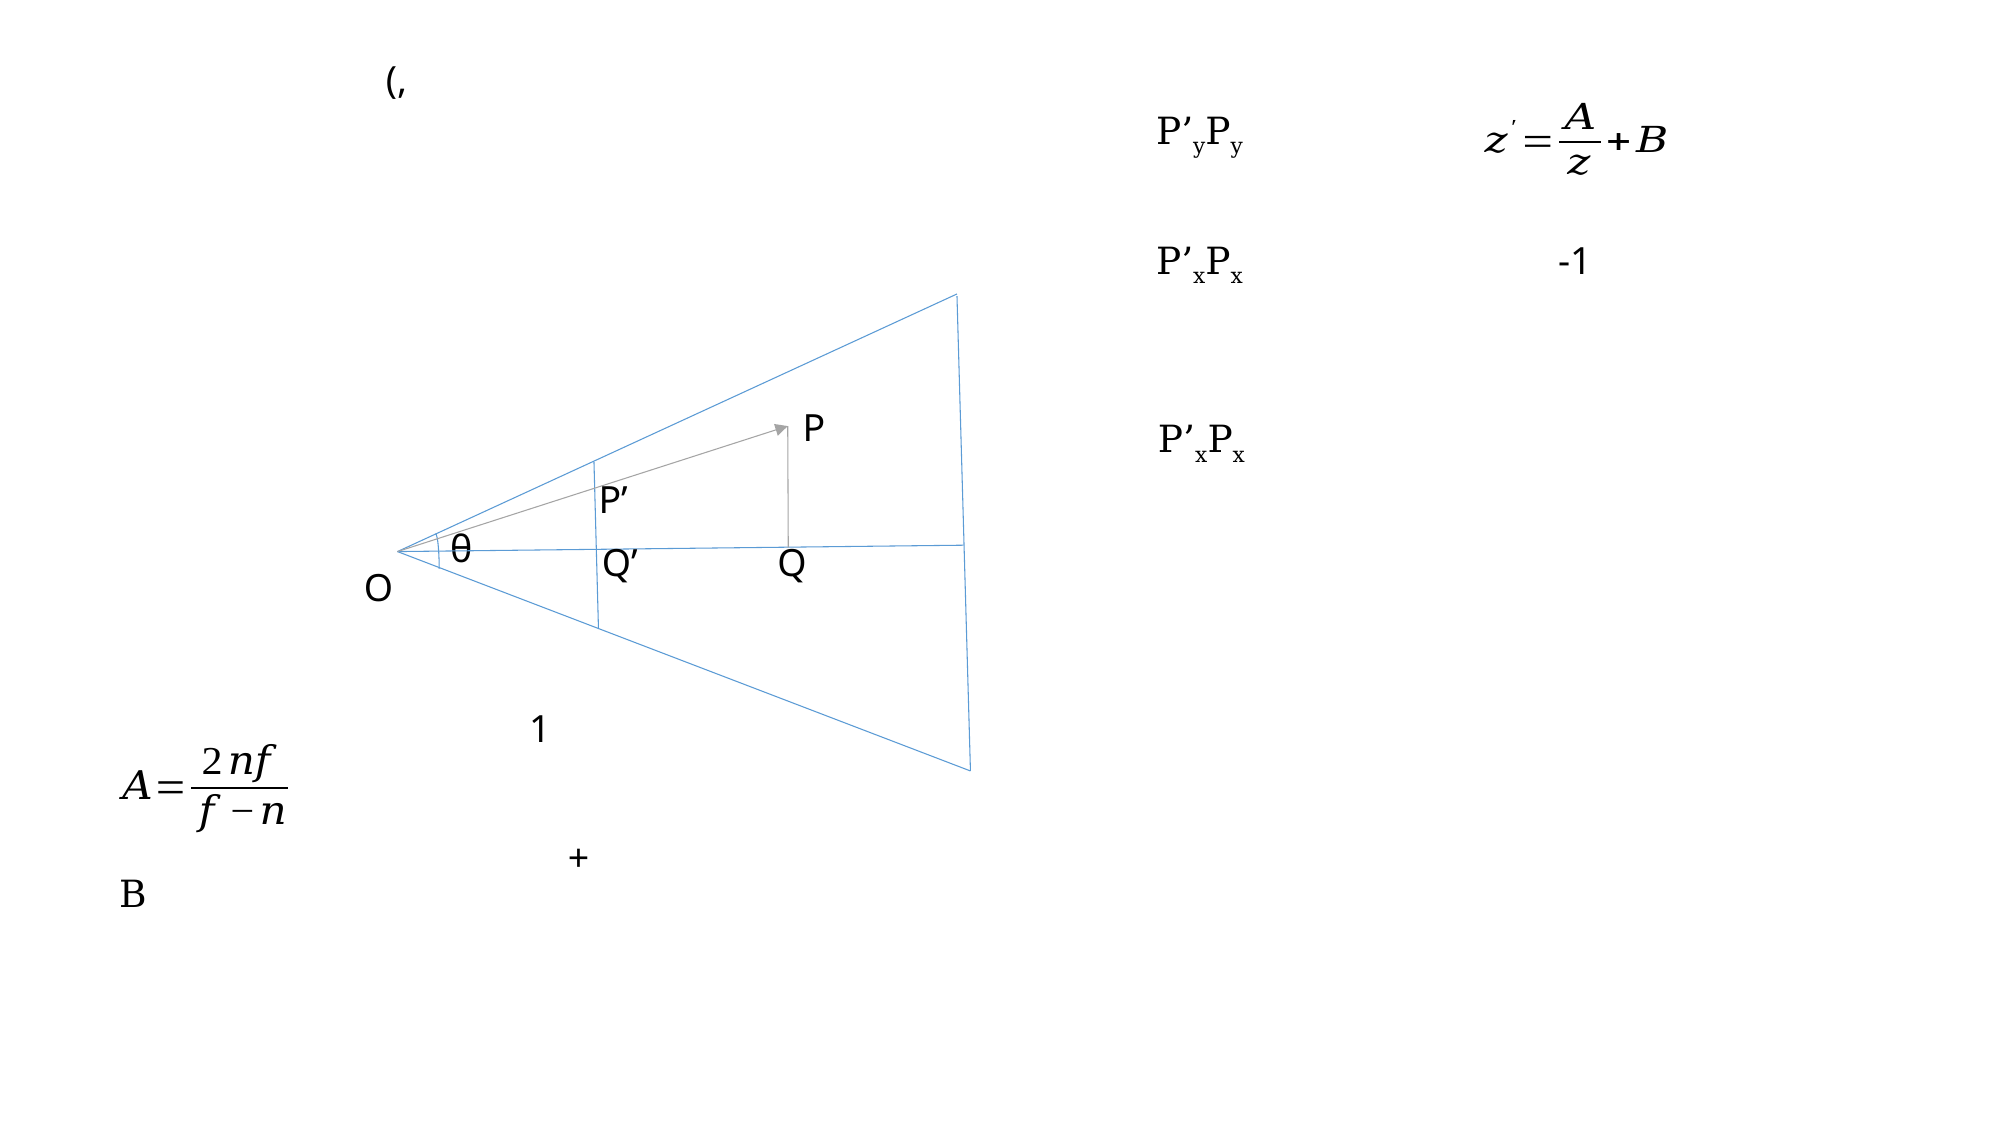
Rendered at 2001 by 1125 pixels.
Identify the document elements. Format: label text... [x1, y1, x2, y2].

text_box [397, 293, 957, 545]
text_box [397, 426, 789, 552]
text_box O [349, 557, 397, 617]
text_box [789, 545, 964, 552]
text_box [397, 552, 956, 771]
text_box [956, 296, 971, 771]
